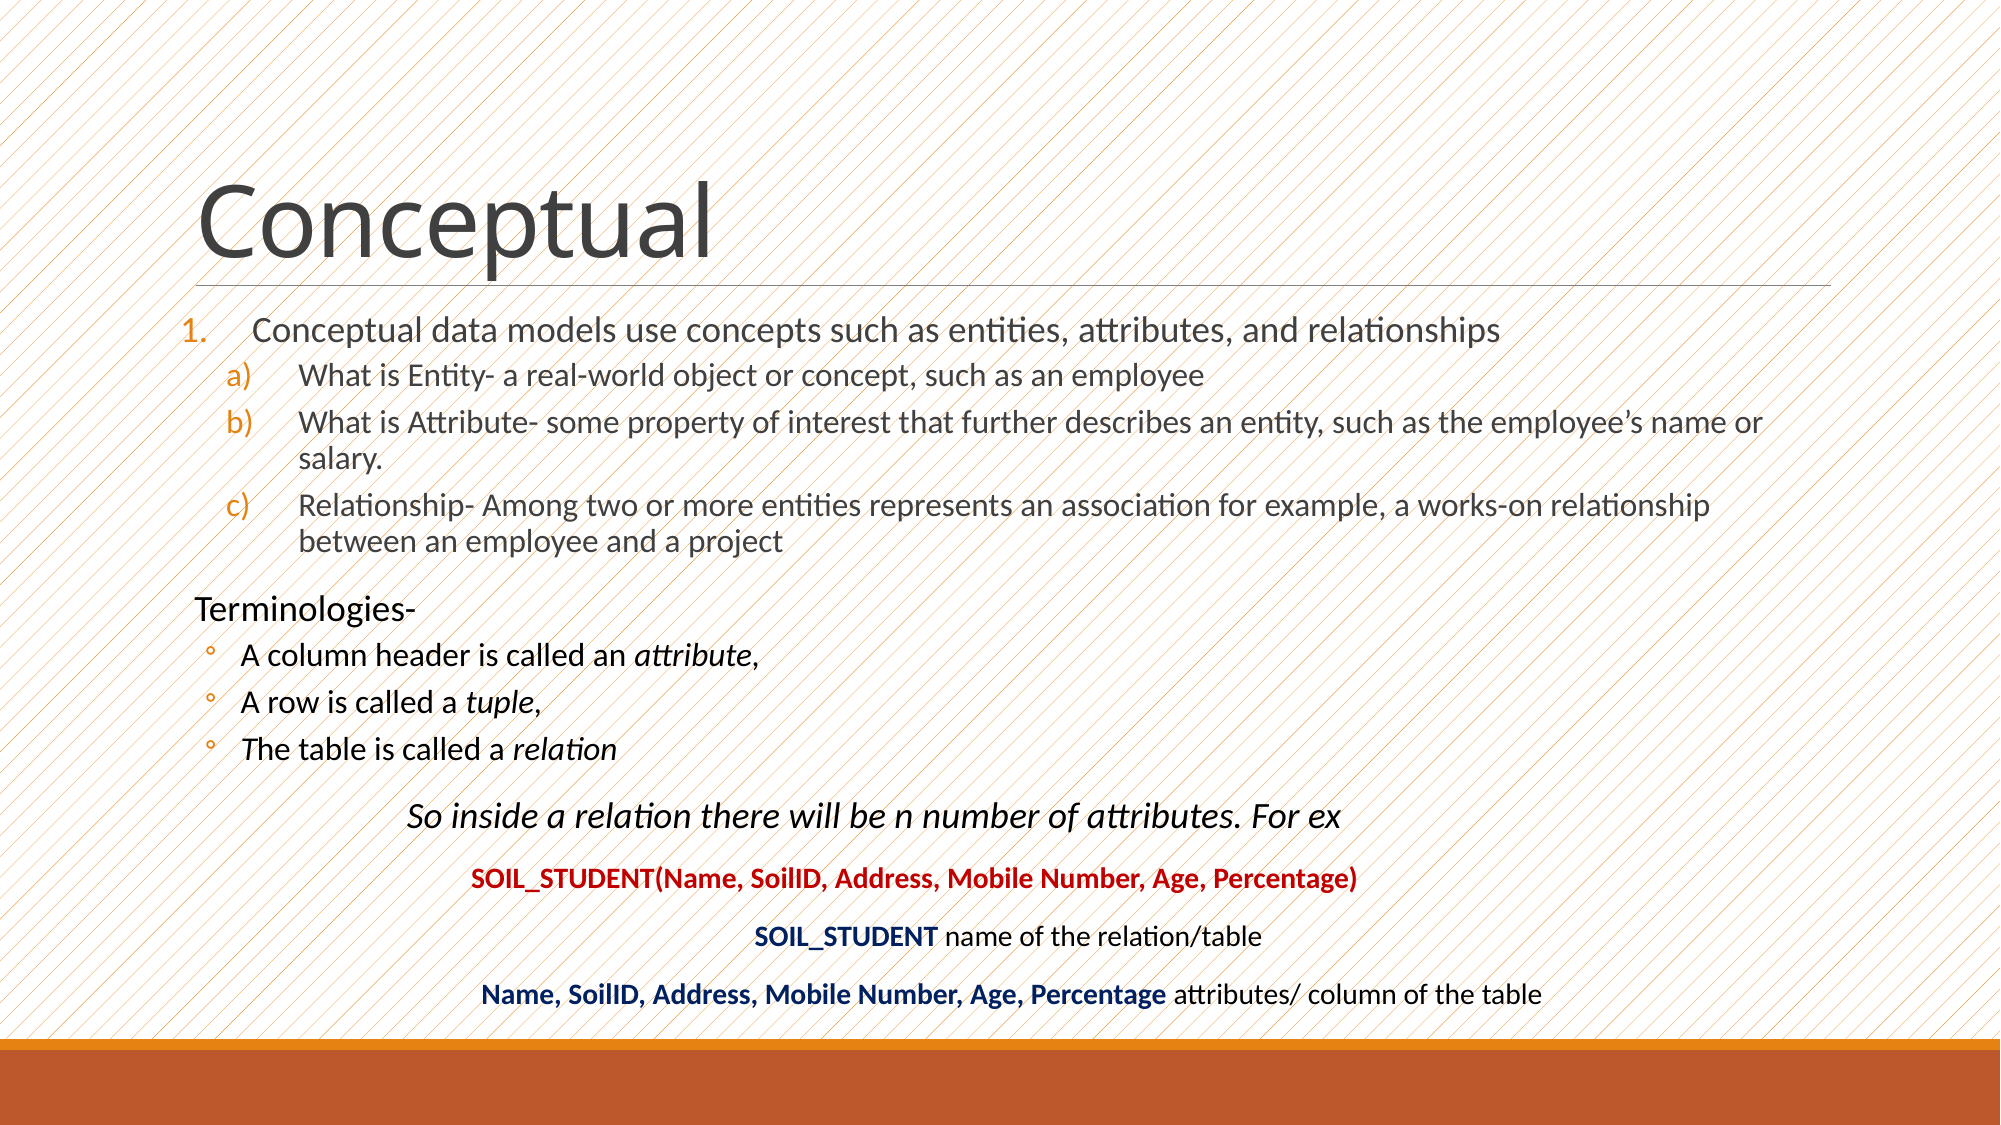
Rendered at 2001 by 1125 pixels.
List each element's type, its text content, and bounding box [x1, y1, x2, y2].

title Conceptual [180, 47, 1830, 285]
list Conceptual data models use concepts such as entities, attributes, and relationships What is Entity- a real-world object or concept, such as an employee What is Attribute- some property of interest that further describes an entity, such as the employee’s name or salary. Relationship- Among two or more entities represents an association for example, a works-on relationship between an employee and a project Terminologies- A column header is called an attribute, A row is called a tuple, The table is called a relation So inside a relation there will be n number of attributes. For ex SOIL_STUDENT(Name, SoilID, Address, Mobile Number, Age, Percentage) SOIL_STUDENT name of the relation/table Name, SoilID, Address, Mobile Number, Age, Percentage attributes/ column of the table [180, 302, 1830, 1023]
